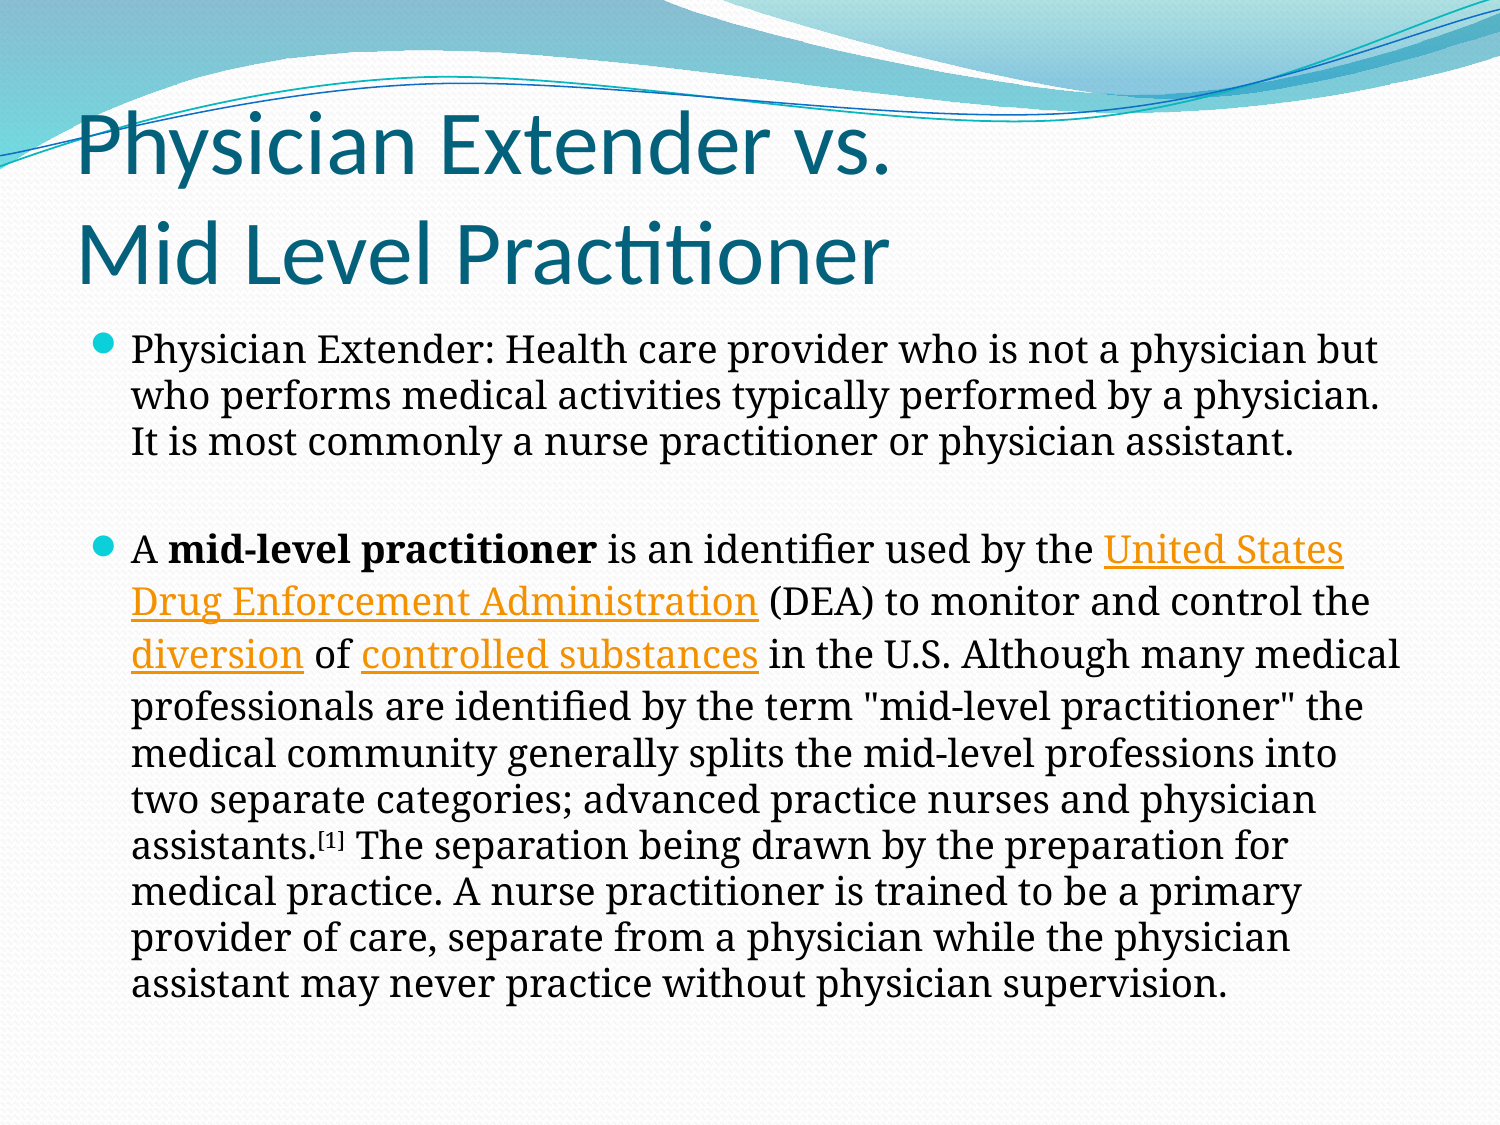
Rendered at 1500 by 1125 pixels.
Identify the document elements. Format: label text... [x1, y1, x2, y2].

list Physician Extender: Health care provider who is not a physician but who performs medical activities typically performed by a physician. It is most commonly a nurse practitioner or physician assistant. A mid-level practitioner is an identifier used by the United States Drug Enforcement Administration (DEA) to monitor and control the diversion of controlled substances in the U.S. Although many medical professionals are identified by the term "mid-level practitioner" the medical community generally splits the mid-level professions into two separate categories; advanced practice nurses and physician assistants.[1] The separation being drawn by the preparation for medical practice. A nurse practitioner is trained to be a primary provider of care, separate from a physician while the physician assistant may never practice without physician supervision. [75, 317, 1425, 1038]
title Physician Extender vs. Mid Level Practitioner [75, 75, 1425, 303]
